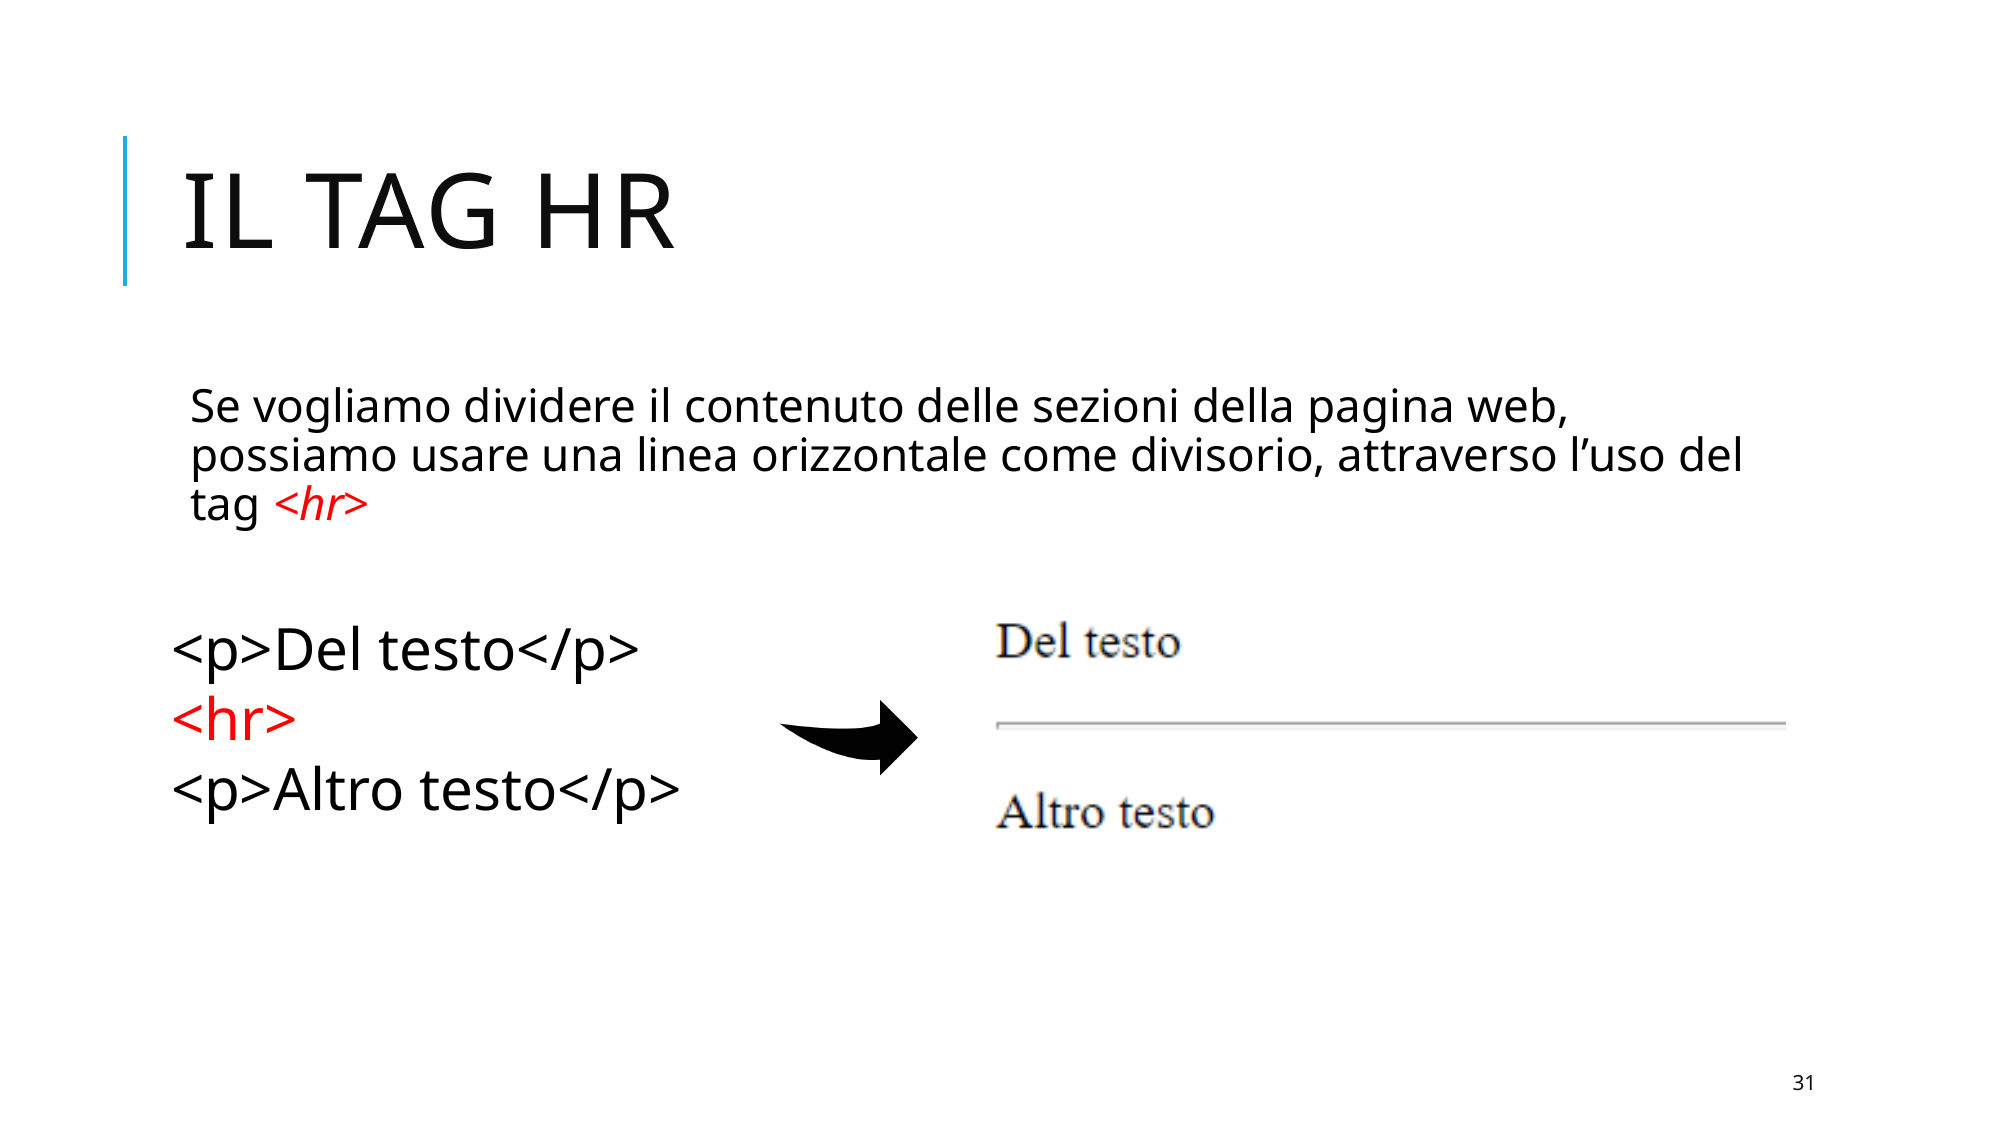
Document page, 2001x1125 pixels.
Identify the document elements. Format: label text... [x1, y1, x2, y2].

title Il tag hr [168, 96, 1763, 342]
text_box <p>Del testo</p> <hr> <p>Altro testo</p> [156, 604, 849, 830]
slide_number 31 [1777, 1061, 1938, 1107]
picture [979, 604, 1786, 901]
list Se vogliamo dividere il contenuto delle sezioni della pagina web, possiamo usare una linea orizzontale come divisorio, attraverso l’uso del tag <hr> [168, 375, 1763, 1035]
picture [773, 662, 924, 813]
